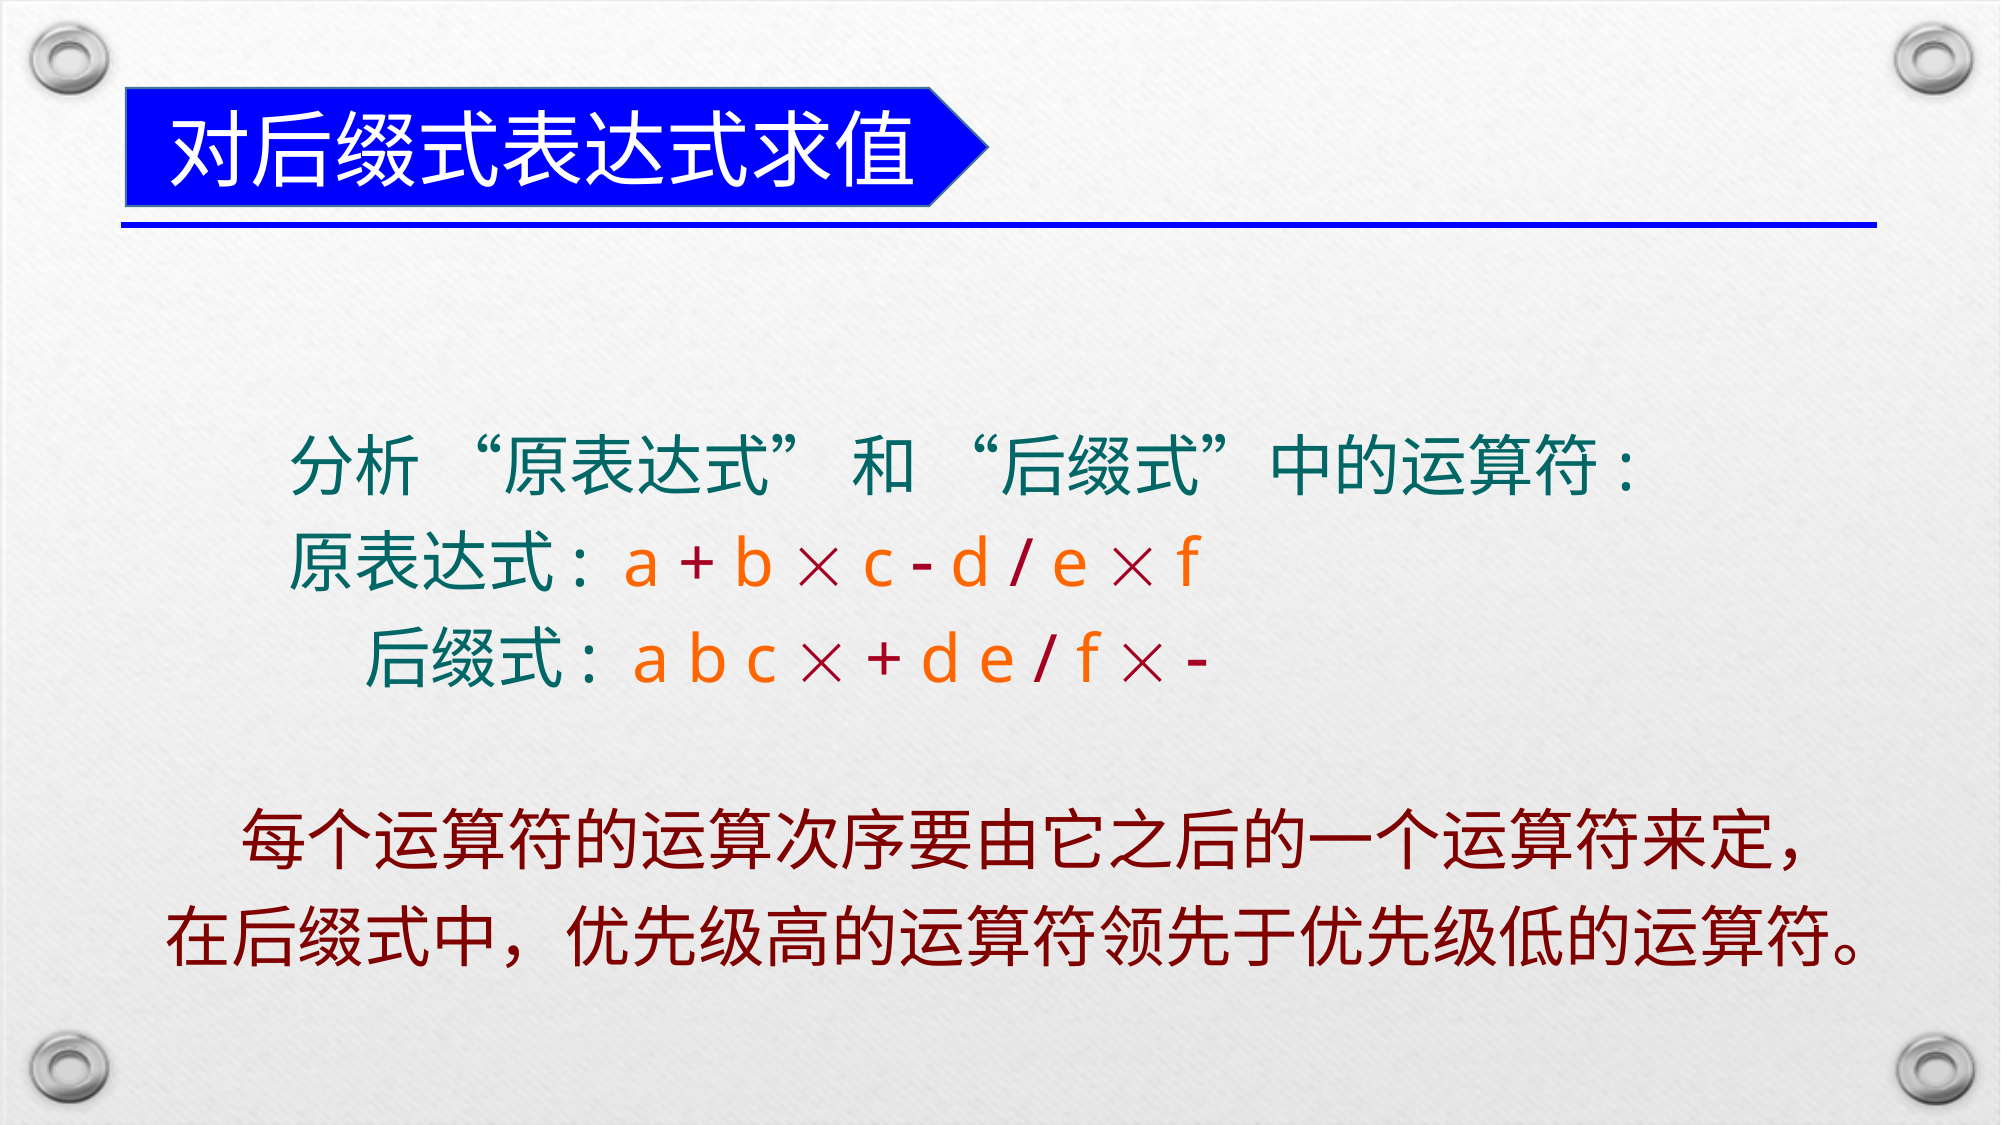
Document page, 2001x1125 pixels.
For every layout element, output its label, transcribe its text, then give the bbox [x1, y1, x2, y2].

text_box 每个运算符的运算次序要由它之后的一个运算符来定，在后缀式中，优先级高的运算符领先于优先级低的运算符。 [149, 775, 1863, 982]
picture [0, 0, 2001, 1125]
text_box 对后缀式表达式求值 [124, 86, 990, 208]
text_box 分析 “原表达式” 和 “后缀式”中的运算符: 原表达式: a + b  c  d / e  f 后缀式: a b c  + d e / f   [273, 400, 1651, 704]
